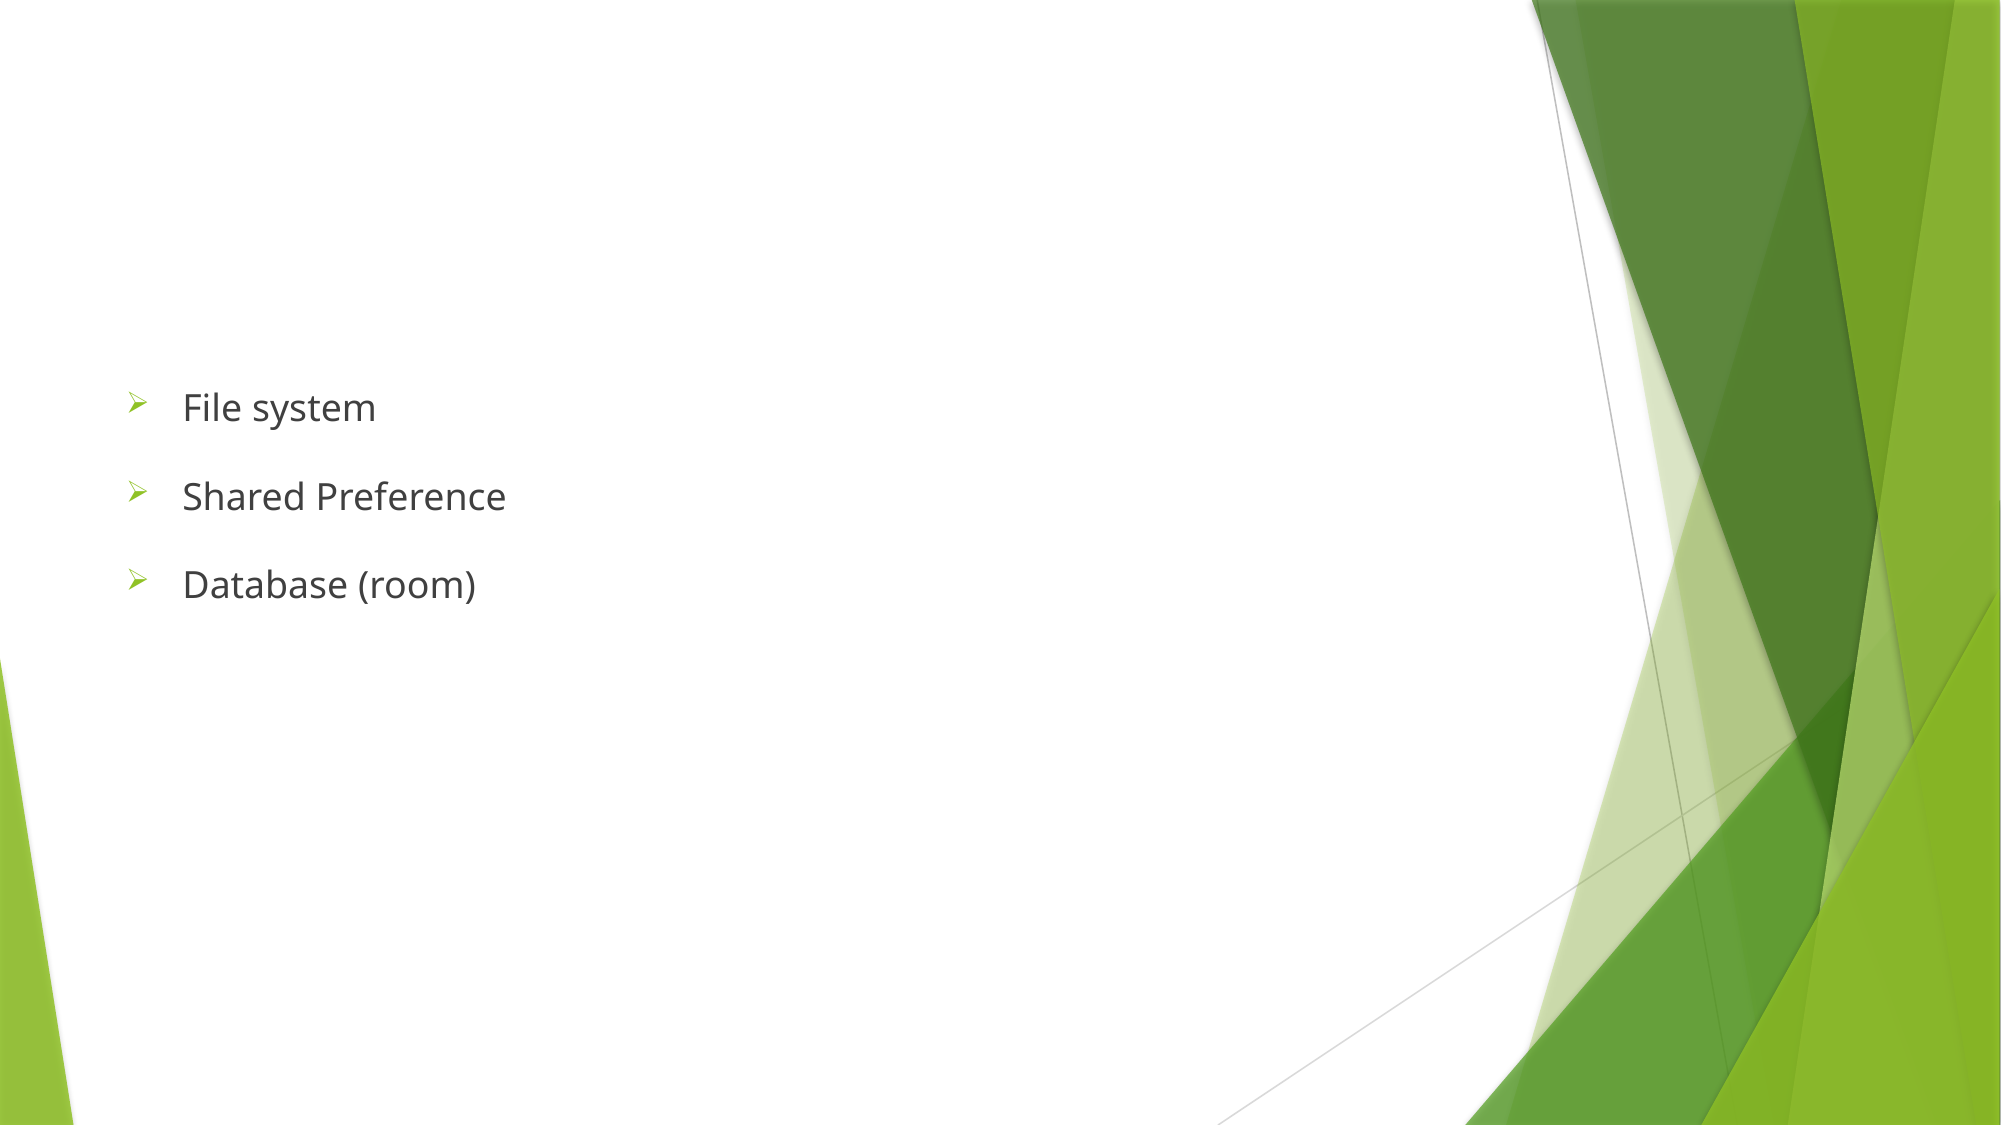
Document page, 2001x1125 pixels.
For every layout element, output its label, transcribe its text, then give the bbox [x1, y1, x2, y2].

list File system Shared Preference Database (room) [111, 354, 1522, 992]
